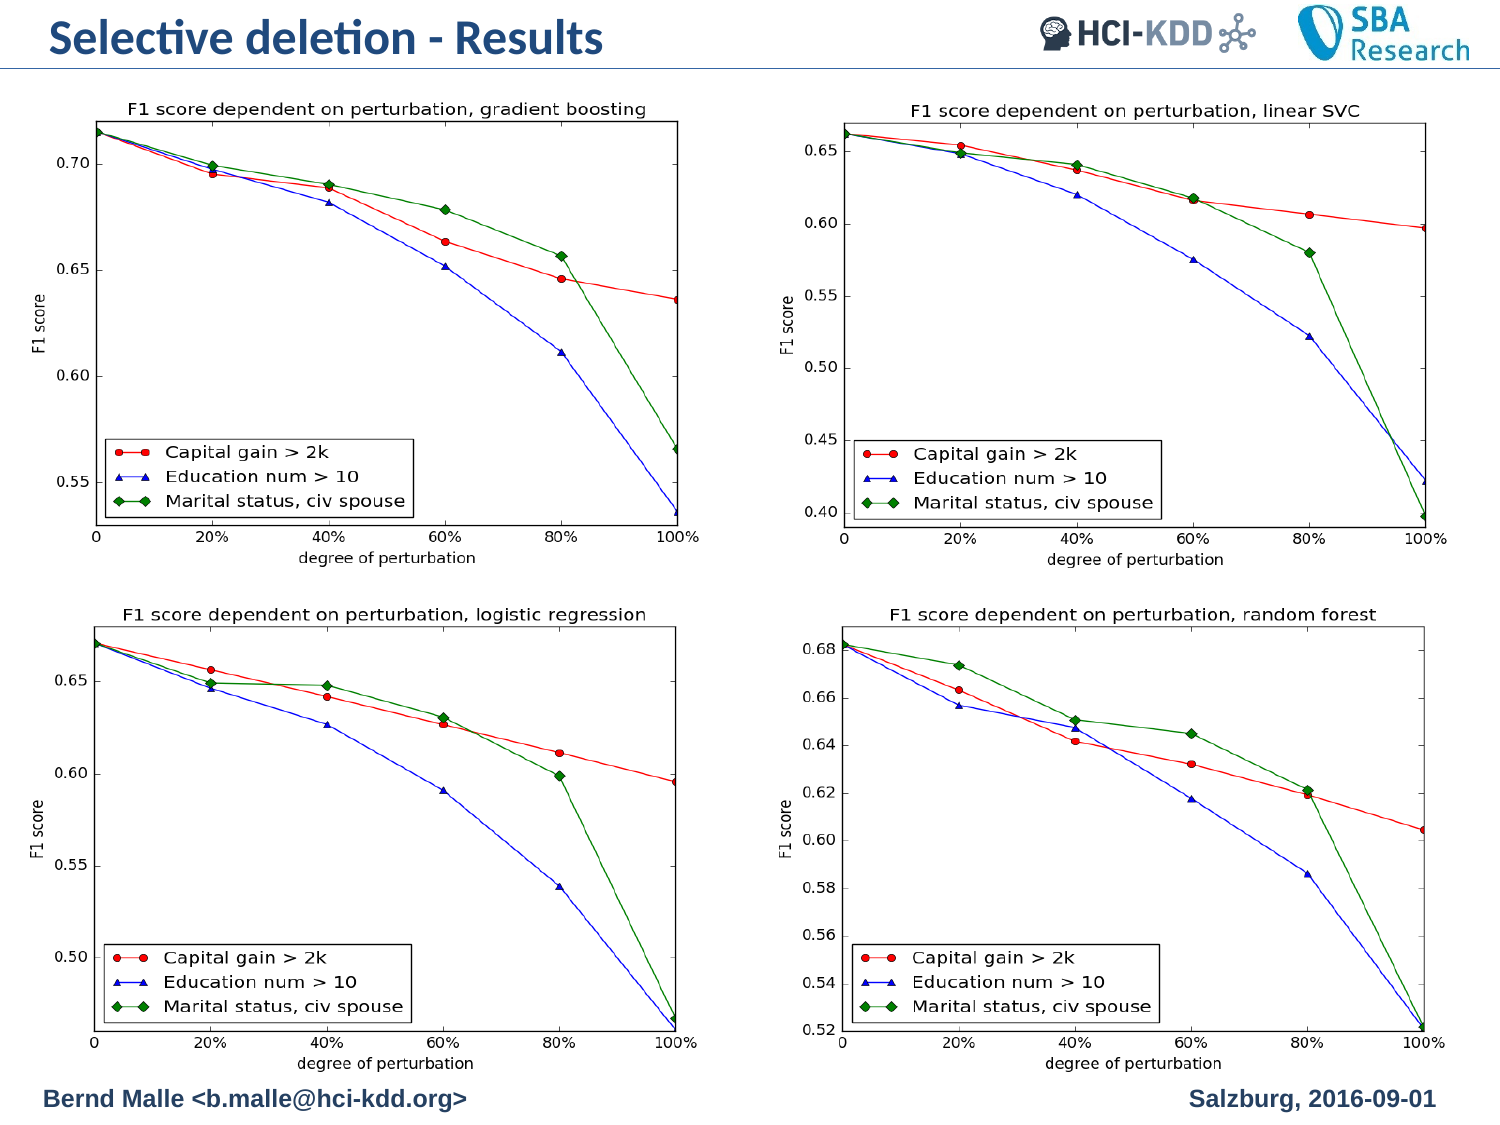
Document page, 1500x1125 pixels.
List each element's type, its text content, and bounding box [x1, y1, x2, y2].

title Selective deletion - Results [40, 0, 1042, 69]
picture [0, 0, 1500, 1081]
picture [1298, 4, 1469, 61]
